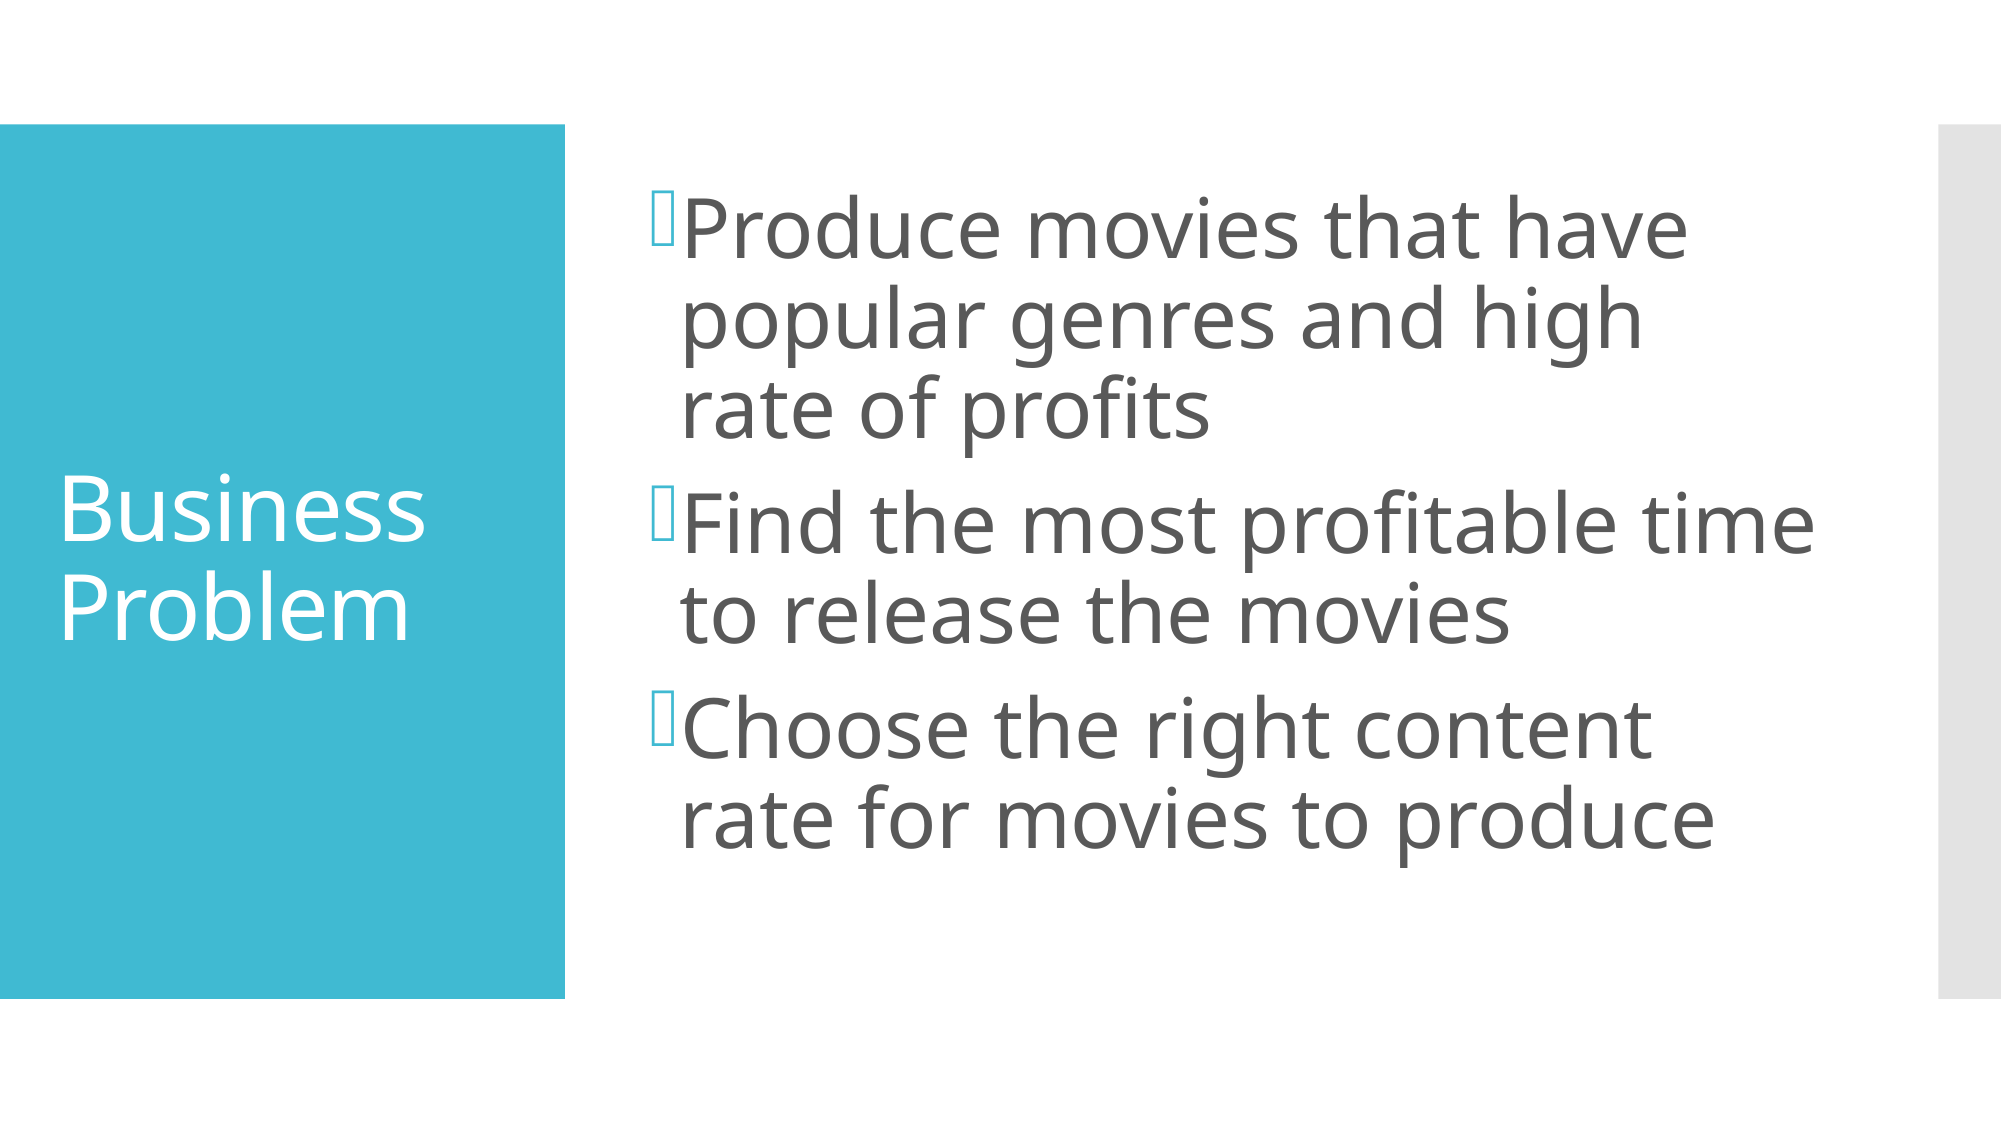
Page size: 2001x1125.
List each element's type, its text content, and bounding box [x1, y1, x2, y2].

title Business Problem [41, 184, 525, 940]
list Produce movies that have popular genres and high rate of profits Find the most profitable time to release the movies Choose the right content rate for movies to produce [634, 141, 1835, 982]
